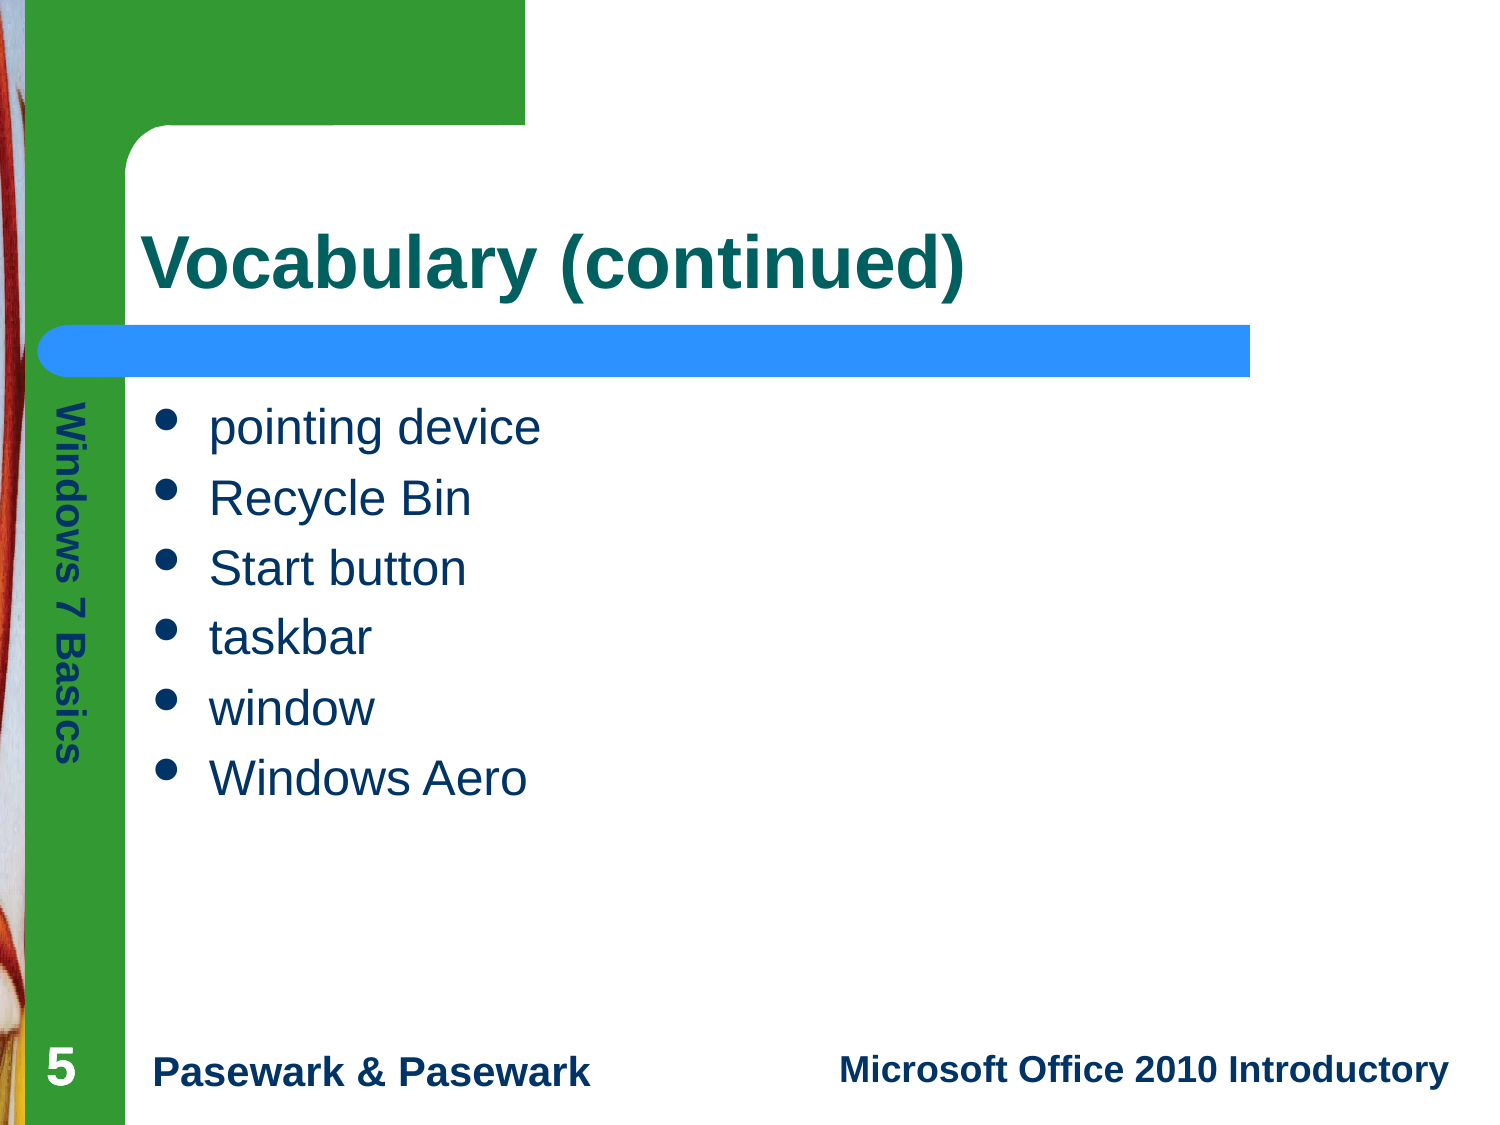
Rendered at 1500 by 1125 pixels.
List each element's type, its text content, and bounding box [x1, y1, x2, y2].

list pointing device Recycle Bin Start button taskbar window Windows Aero [137, 387, 763, 1026]
title Vocabulary (continued) [124, 124, 1426, 313]
picture [0, 0, 25, 1125]
text_box 5 [13, 1023, 111, 1105]
